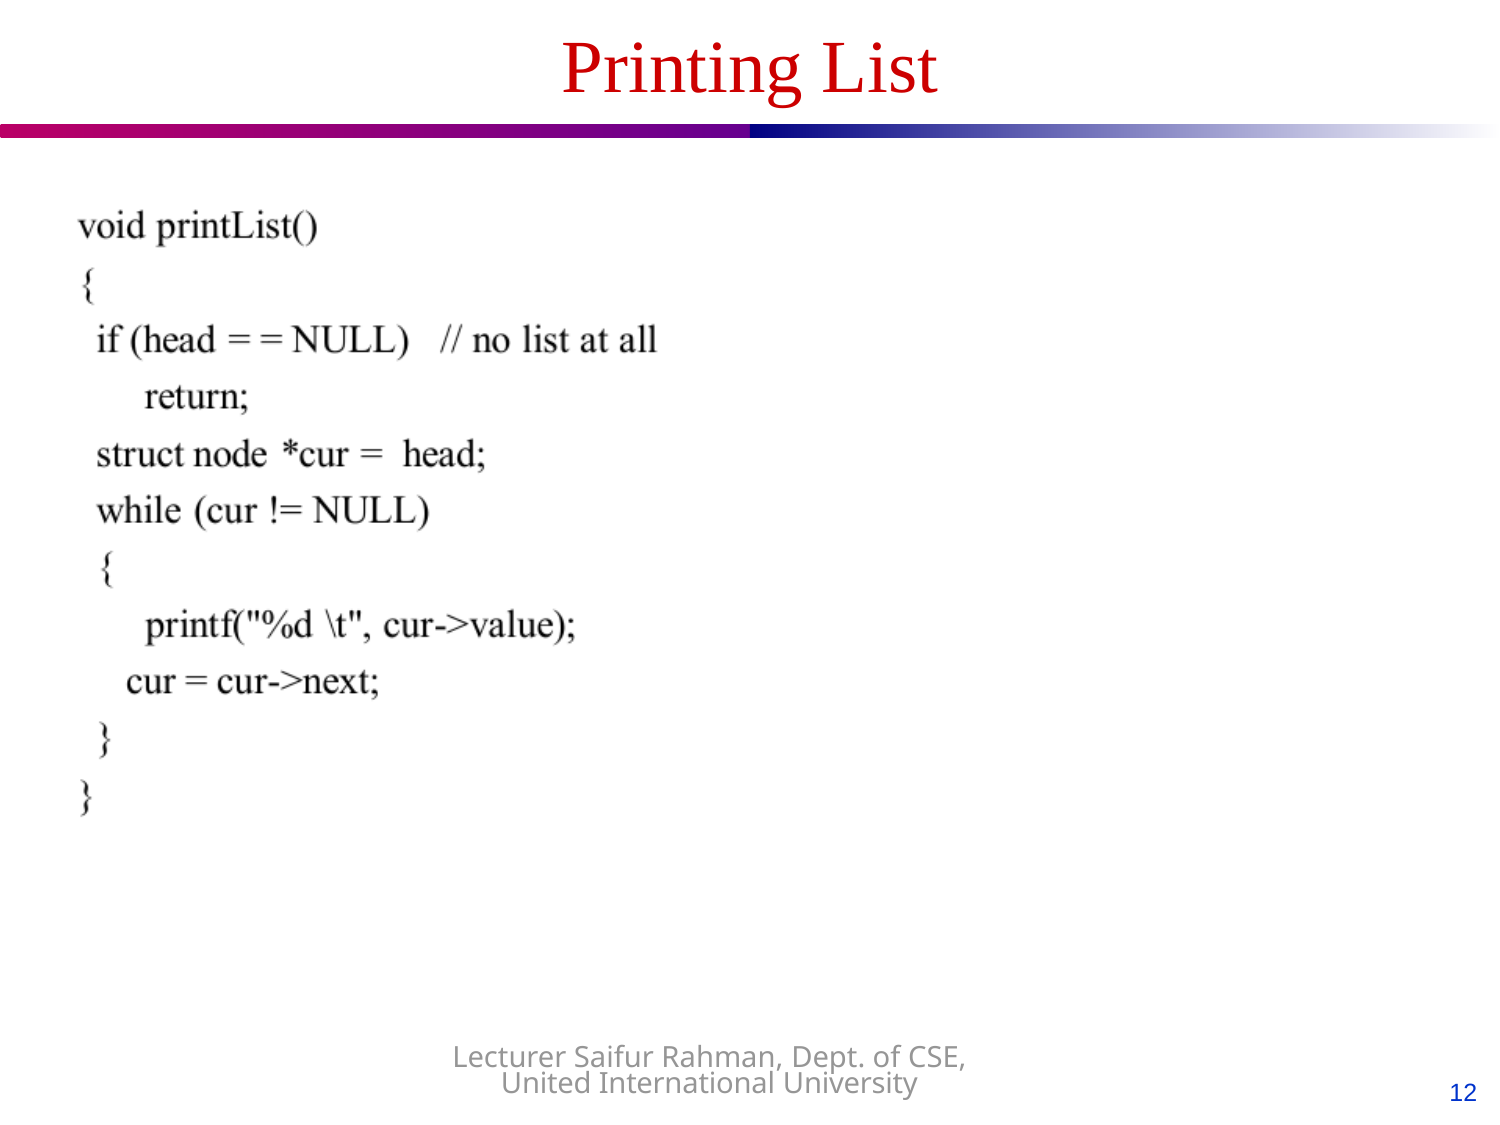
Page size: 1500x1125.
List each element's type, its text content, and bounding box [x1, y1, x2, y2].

text_box Lecturer Saifur Rahman, Dept. of CSE, United International University [443, 1047, 975, 1100]
title Printing List [75, 24, 1425, 100]
picture [64, 199, 683, 826]
